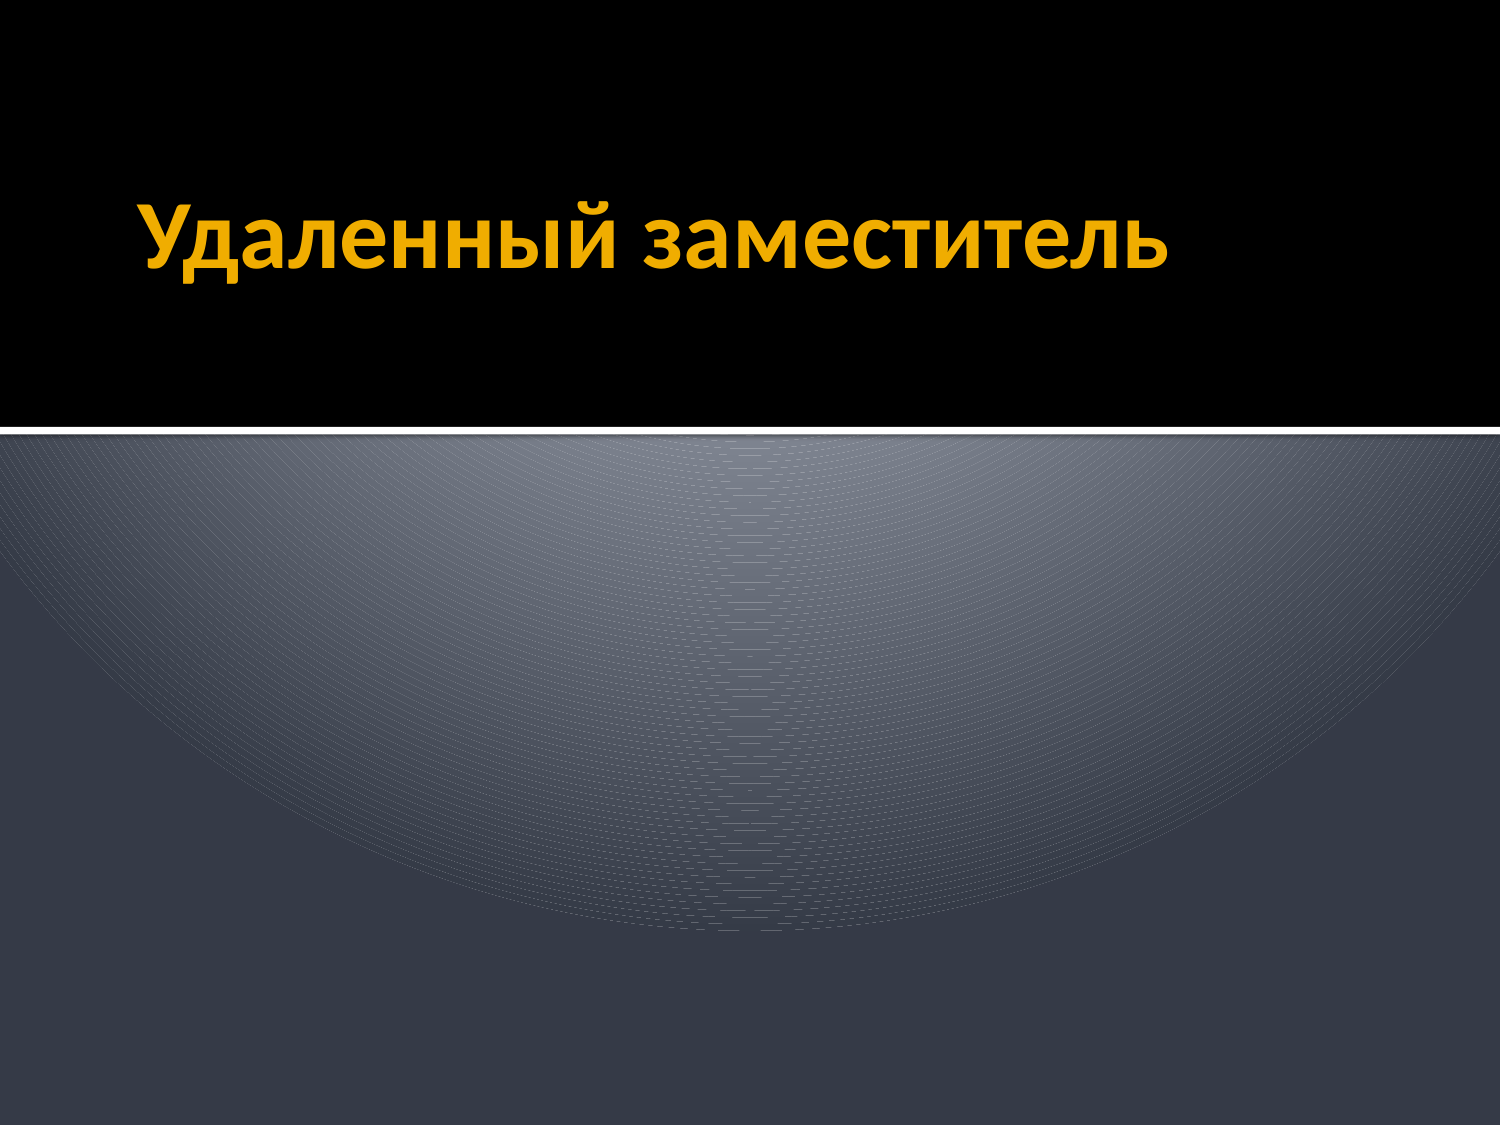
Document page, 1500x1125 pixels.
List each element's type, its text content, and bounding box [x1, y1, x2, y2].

title Удаленный заместитель [123, 19, 1438, 288]
